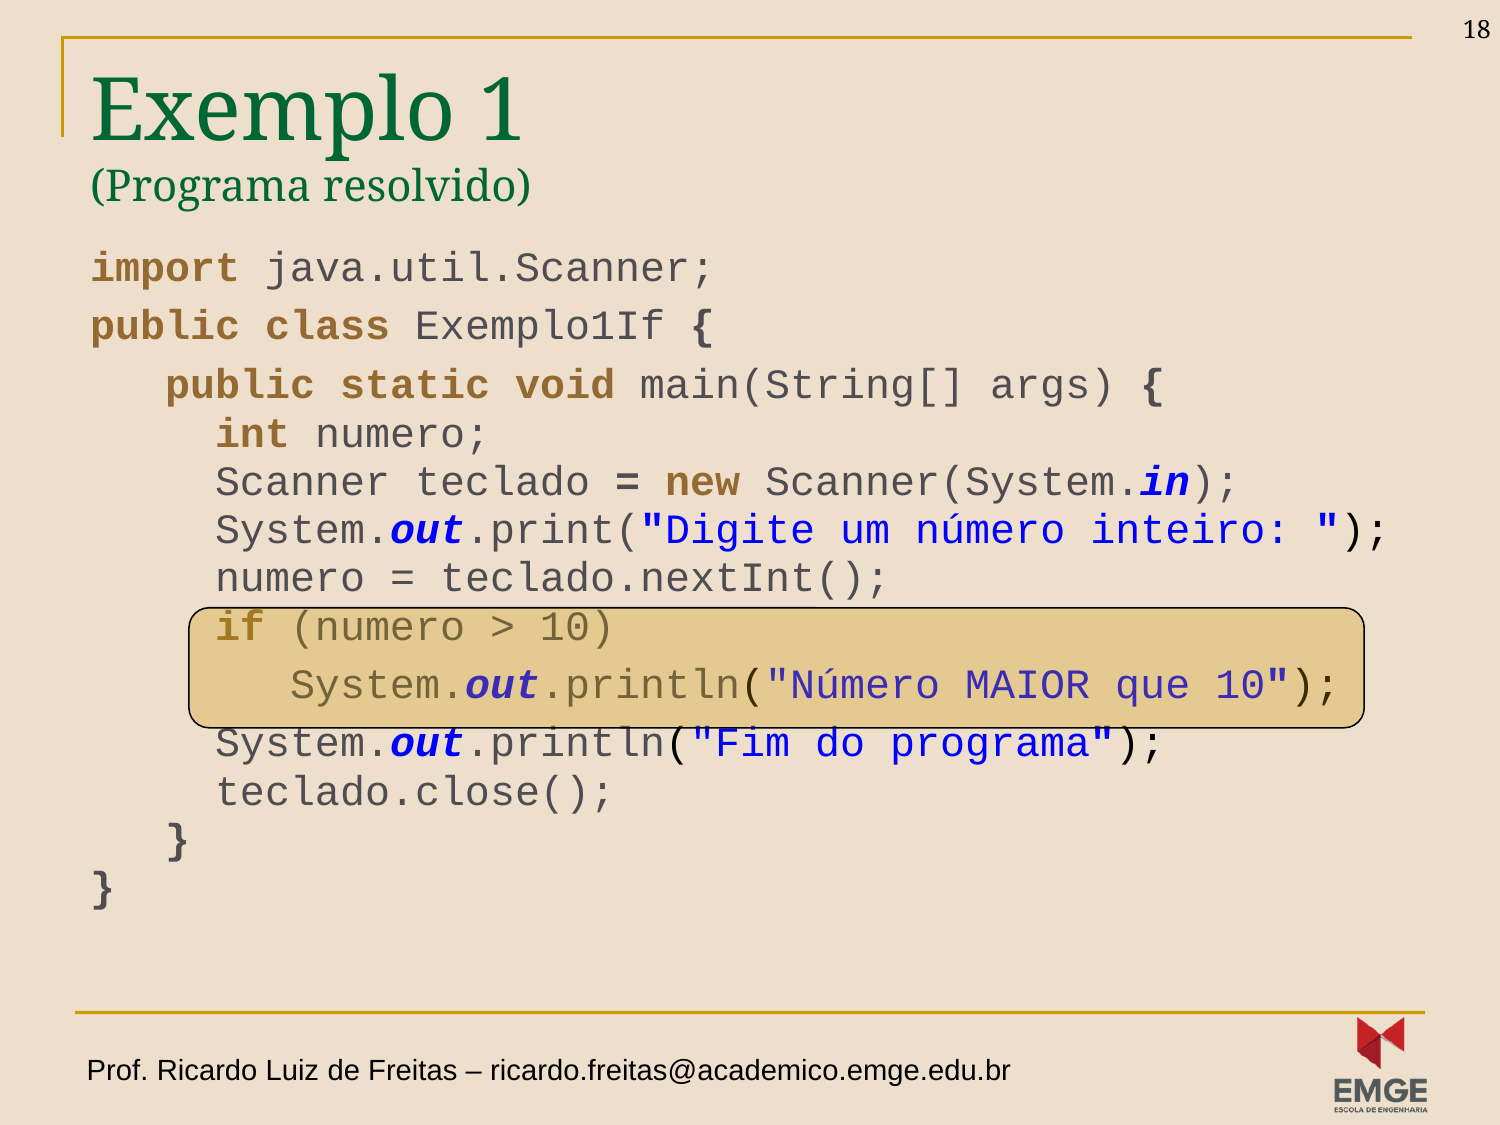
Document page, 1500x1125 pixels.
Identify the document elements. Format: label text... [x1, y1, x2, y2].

text_box import java.util.Scanner; public class Exemplo1If { public static void main(String[] args) { int numero; Scanner teclado = new Scanner(System.in); System.out.print("Digite um número inteiro: "); numero = teclado.nextInt(); if (numero > 10) System.out.println("Número MAIOR que 10"); System.out.println("Fim do programa"); teclado.close(); } } [74, 232, 1500, 953]
picture [1328, 1012, 1433, 1116]
slide_number 18 [1392, 0, 1500, 55]
text_box [188, 607, 1365, 728]
title Exemplo 1 (Programa resolvido) [75, 45, 1425, 232]
